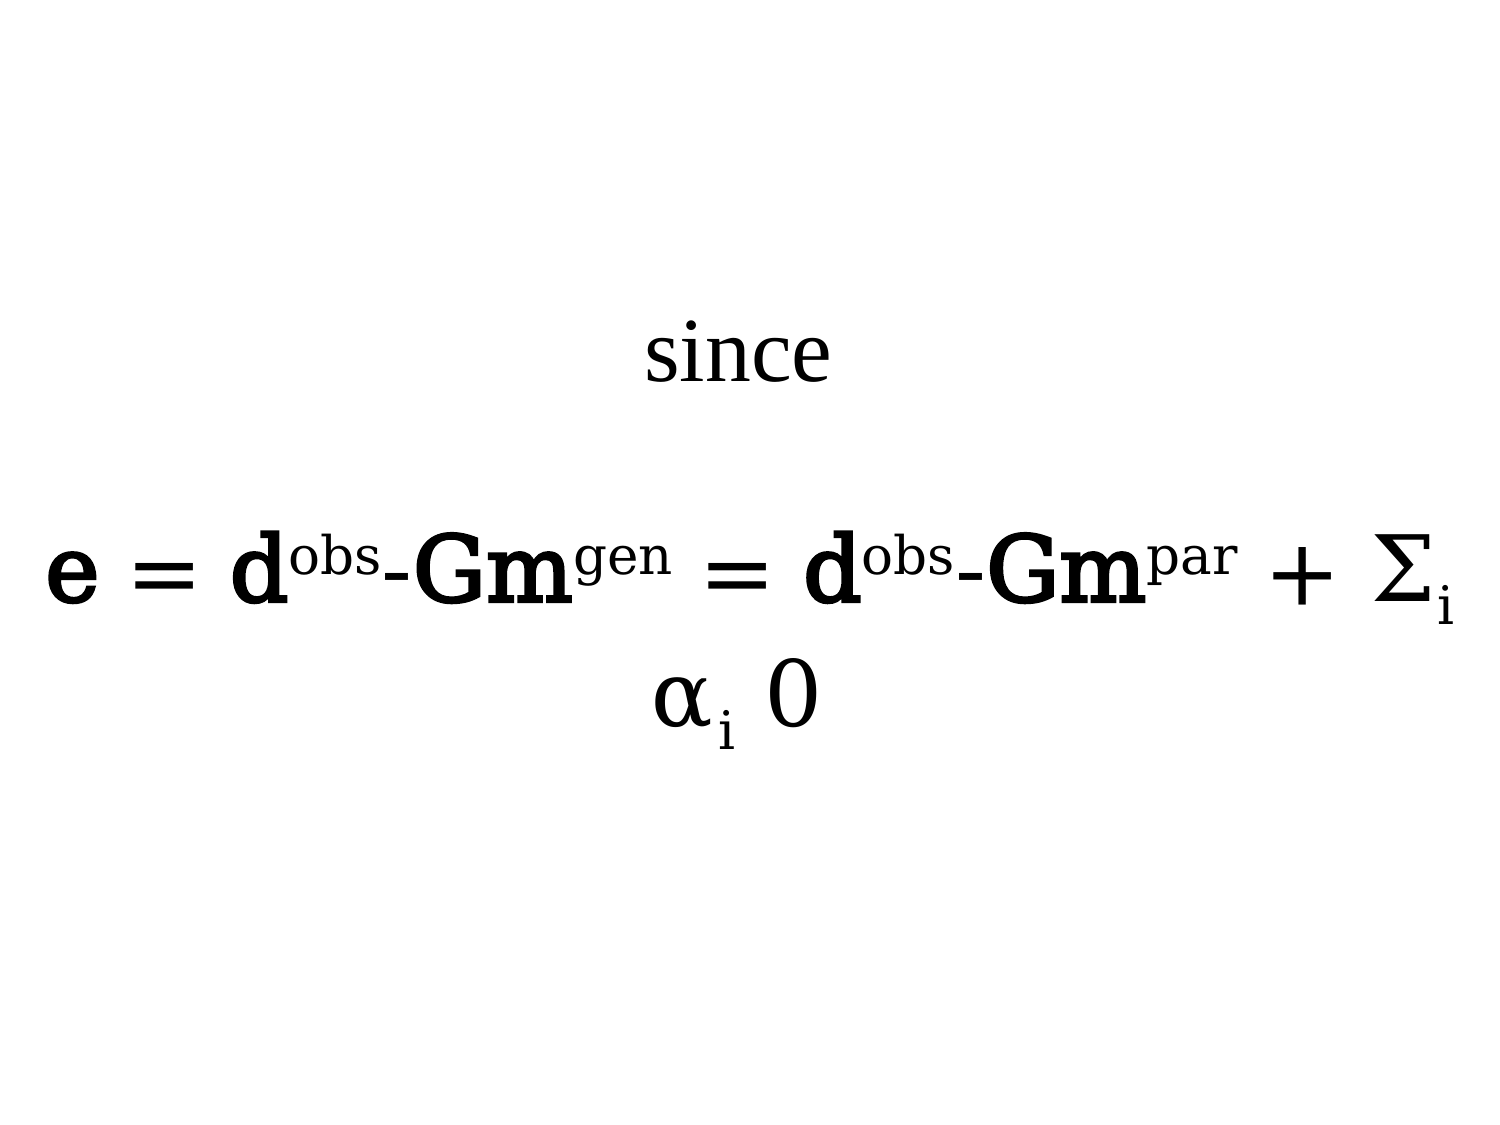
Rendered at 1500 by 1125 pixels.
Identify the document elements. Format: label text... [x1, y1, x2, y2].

title since e = dobs-Gmgen = dobs-Gmpar + Σi αi 0 [0, 174, 1500, 875]
